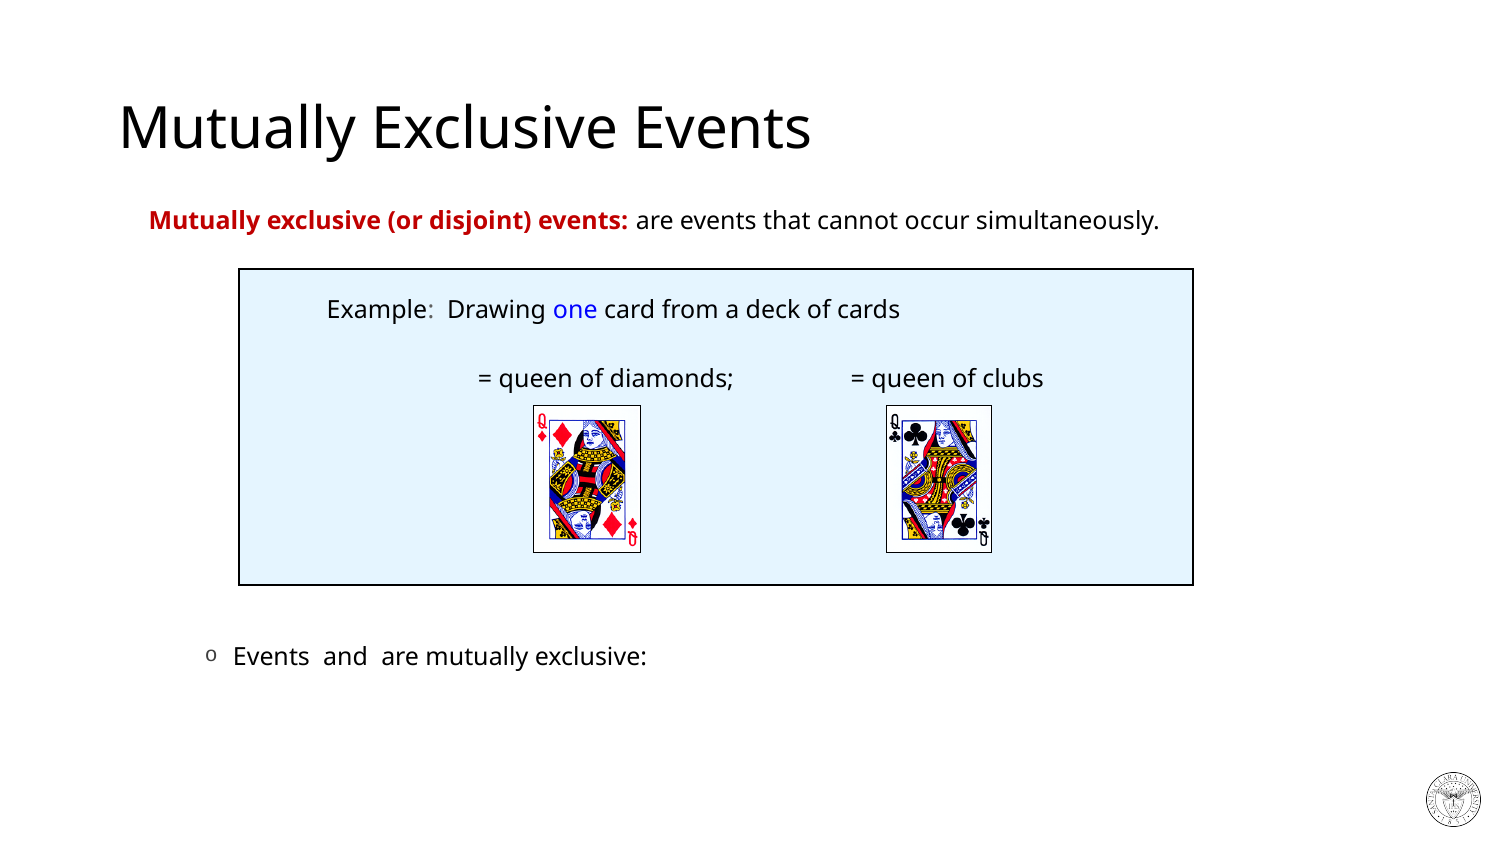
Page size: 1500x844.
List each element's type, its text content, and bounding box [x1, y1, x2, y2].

picture [1426, 772, 1481, 827]
picture [886, 405, 992, 553]
text_box [238, 268, 1194, 586]
picture [532, 405, 641, 553]
title Mutually Exclusive Events [103, 44, 1397, 169]
